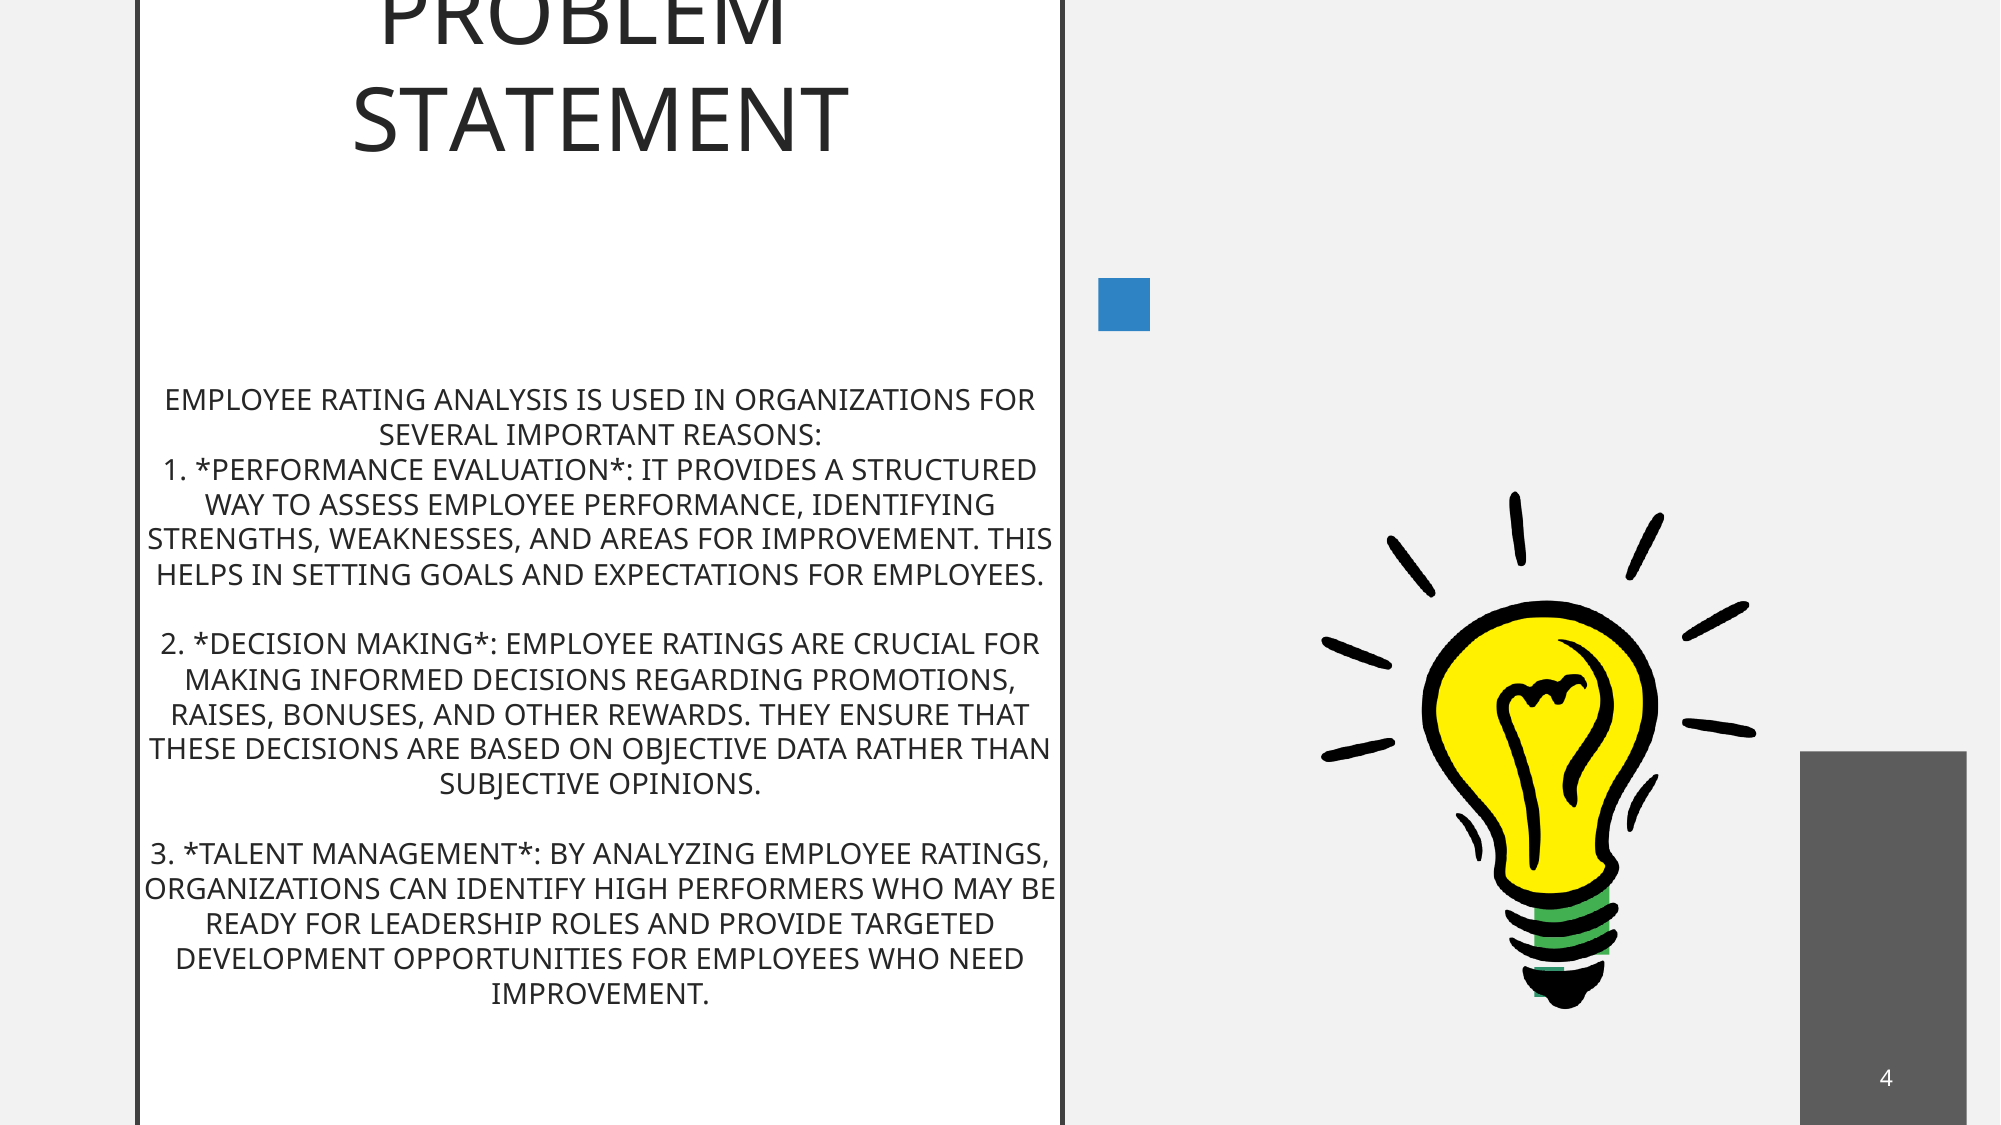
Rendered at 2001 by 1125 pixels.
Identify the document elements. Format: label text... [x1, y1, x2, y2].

title PROBLEM STATEMENT Employee rating analysis is used in organizations for several important reasons: 1. *Performance Evaluation*: It provides a structured way to assess employee performance, identifying strengths, weaknesses, and areas for improvement. This helps in setting goals and expectations for employees. 2. *Decision Making*: Employee ratings are crucial for making informed decisions regarding promotions, raises, bonuses, and other rewards. They ensure that these decisions are based on objective data rather than subjective opinions. 3. *Talent Management*: By analyzing employee ratings, organizations can identify high performers who may be ready for leadership roles and provide targeted development opportunities for employees who need improvement. [135, 0, 1065, 1125]
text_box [1310, 481, 1765, 1016]
slide_number 4 [1800, 751, 1967, 1125]
text_box [1098, 278, 1150, 332]
